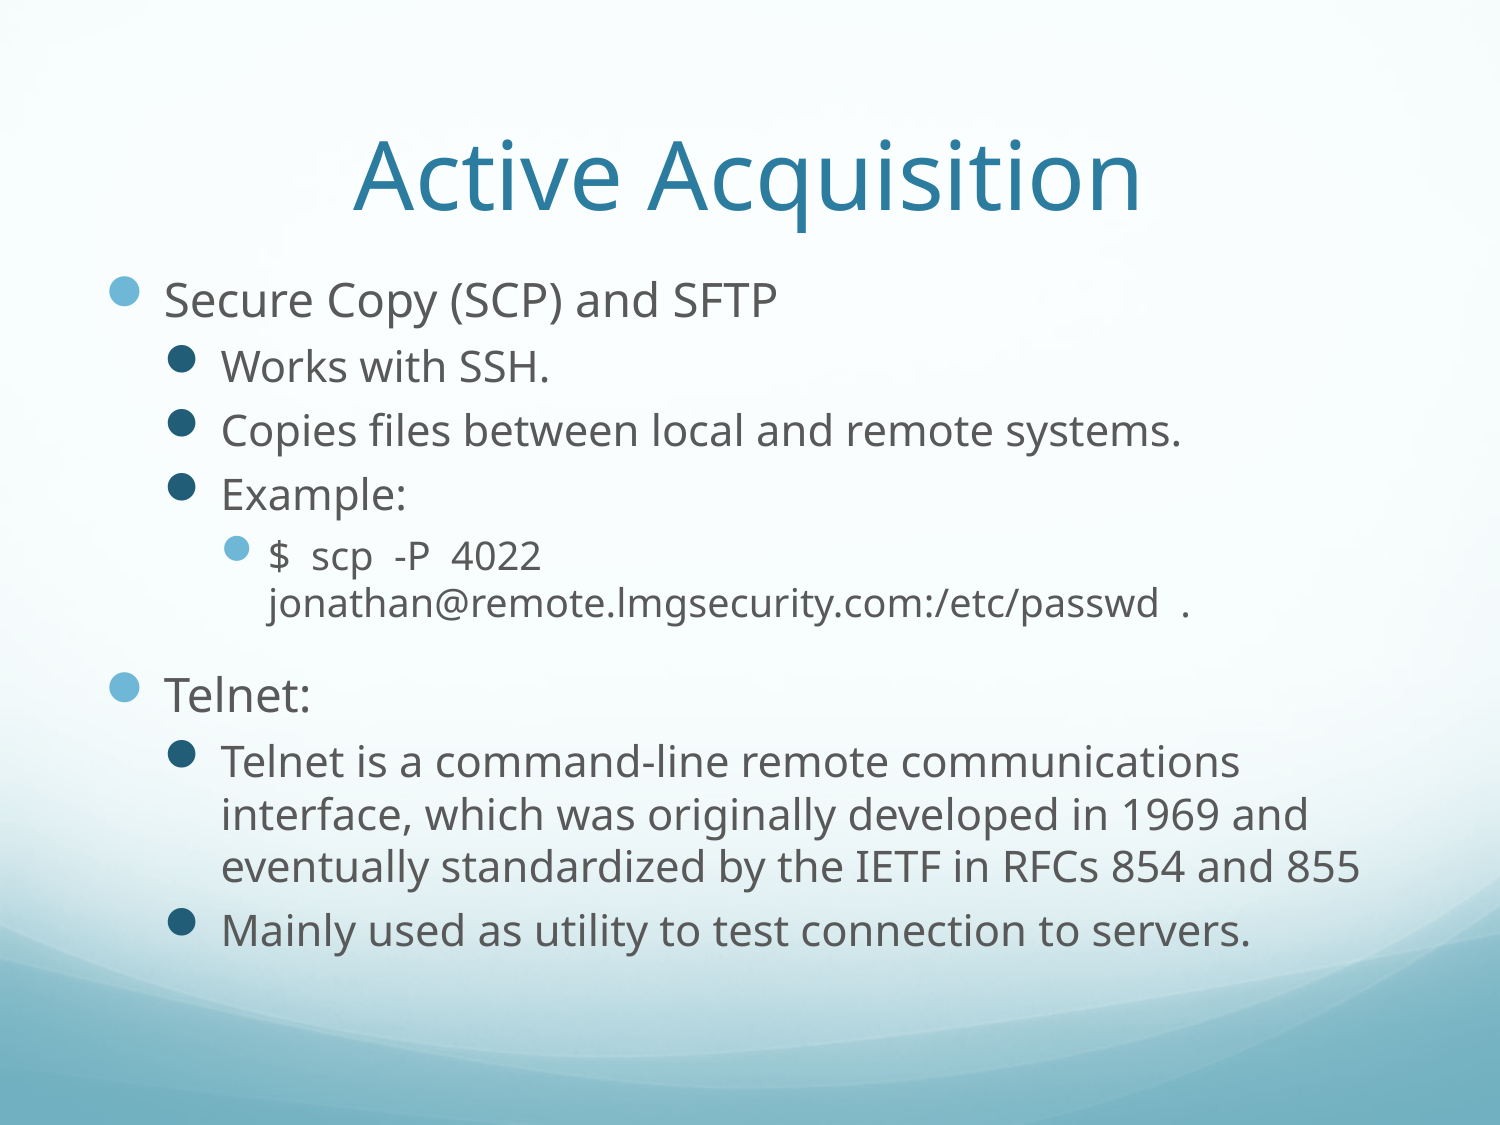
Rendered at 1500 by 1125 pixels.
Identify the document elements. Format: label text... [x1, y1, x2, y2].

title Active Acquisition [90, 17, 1410, 237]
list Secure Copy (SCP) and SFTP Works with SSH. Copies files between local and remote systems. Example: $ scp -P 4022 jonathan@remote.lmgsecurity.com:/etc/passwd . Telnet: Telnet is a command-line remote communications interface, which was originally developed in 1969 and eventually standardized by the IETF in RFCs 854 and 855 Mainly used as utility to test connection to servers. [90, 262, 1410, 975]
